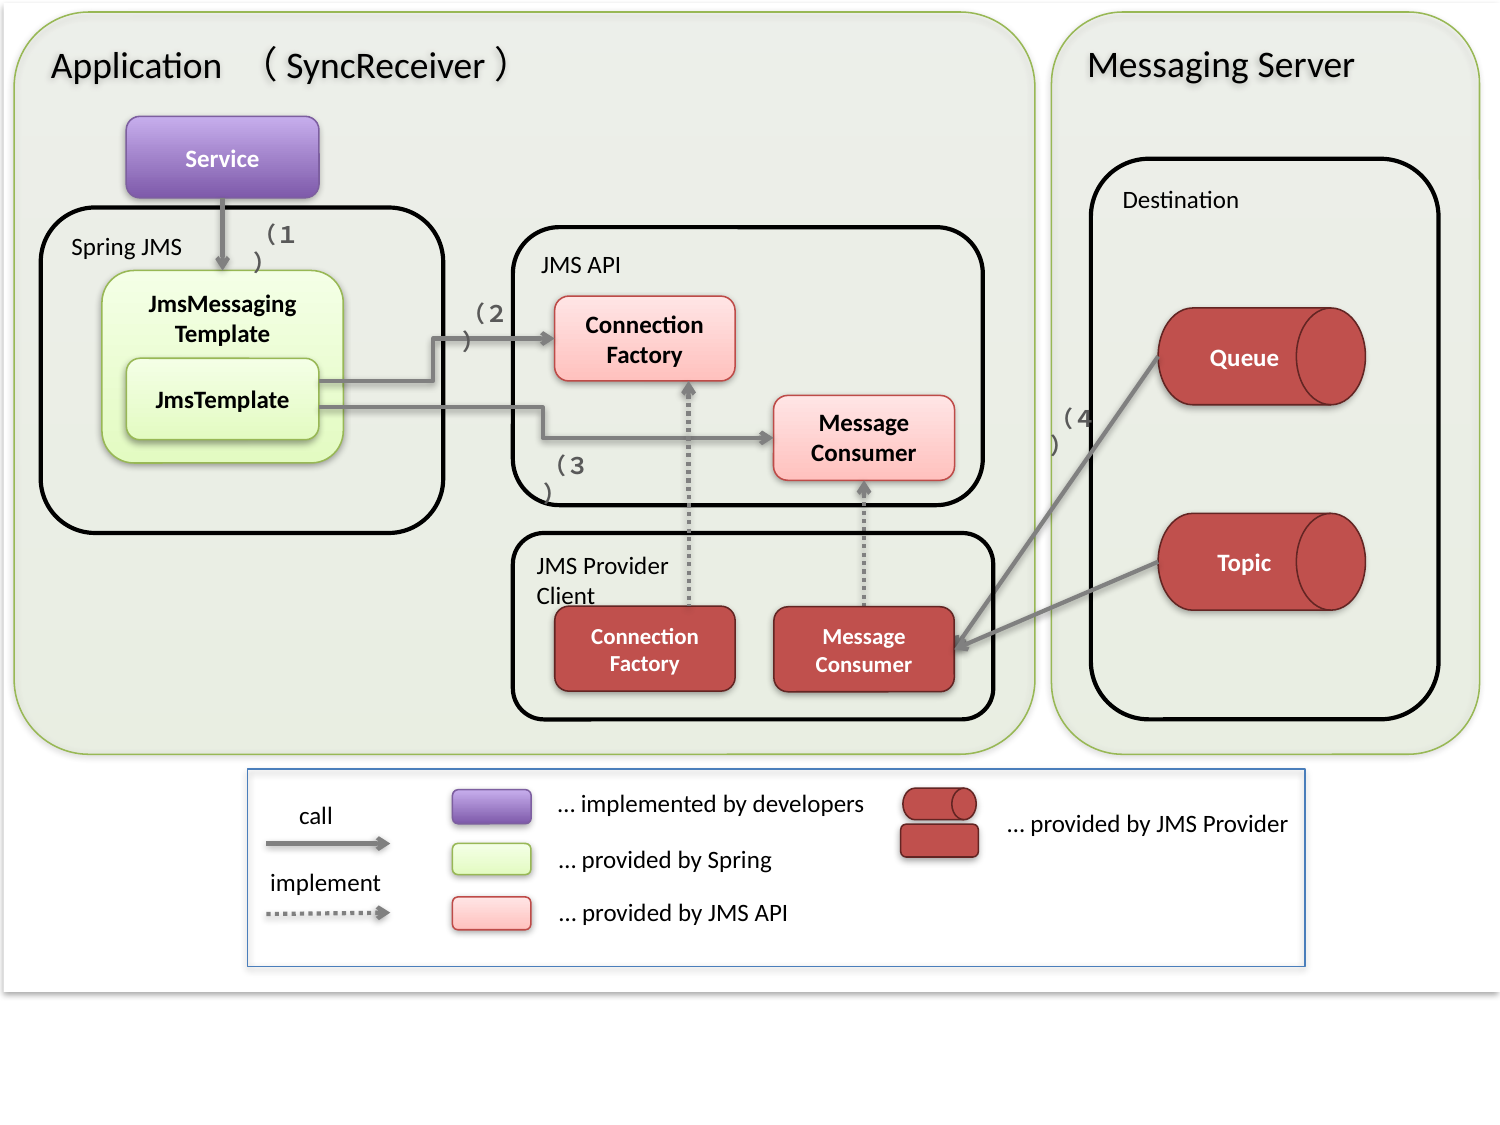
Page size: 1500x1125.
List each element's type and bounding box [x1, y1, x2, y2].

text_box [3, 2, 1500, 993]
